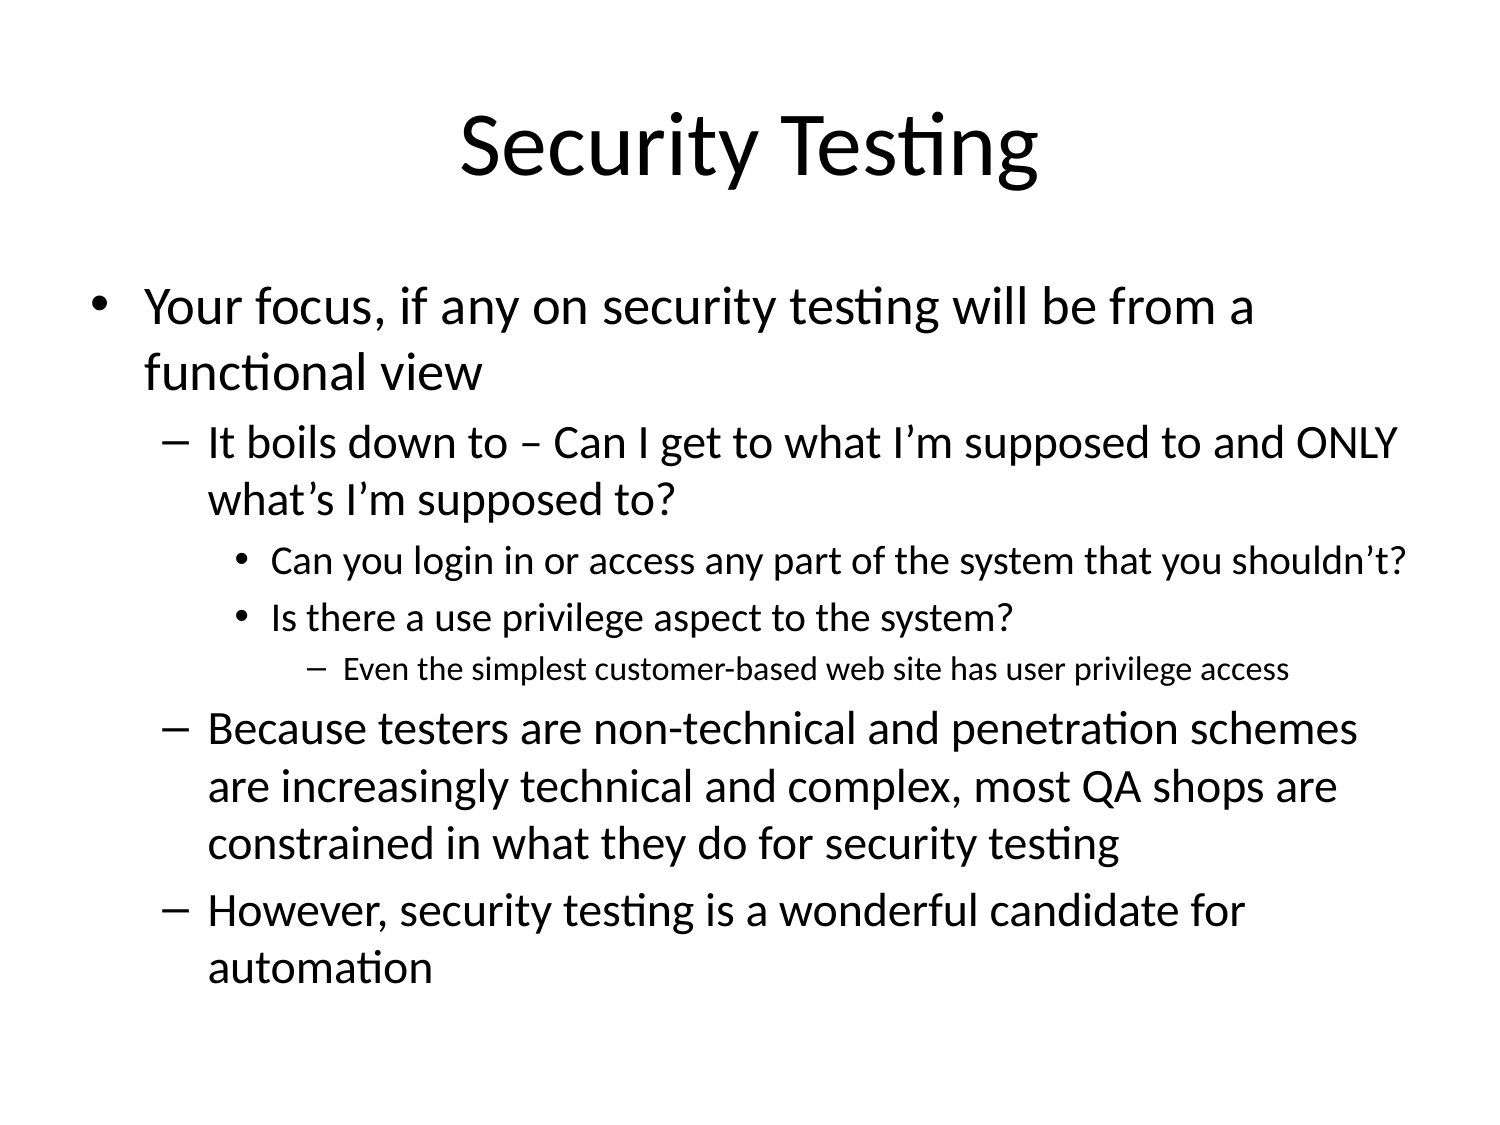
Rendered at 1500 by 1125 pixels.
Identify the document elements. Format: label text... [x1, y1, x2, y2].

list Your focus, if any on security testing will be from a functional view It boils down to – Can I get to what I’m supposed to and ONLY what’s I’m supposed to? Can you login in or access any part of the system that you shouldn’t? Is there a use privilege aspect to the system? Even the simplest customer-based web site has user privilege access Because testers are non-technical and penetration schemes are increasingly technical and complex, most QA shops are constrained in what they do for security testing However, security testing is a wonderful candidate for automation [75, 262, 1425, 1005]
title Security Testing [75, 45, 1425, 233]
